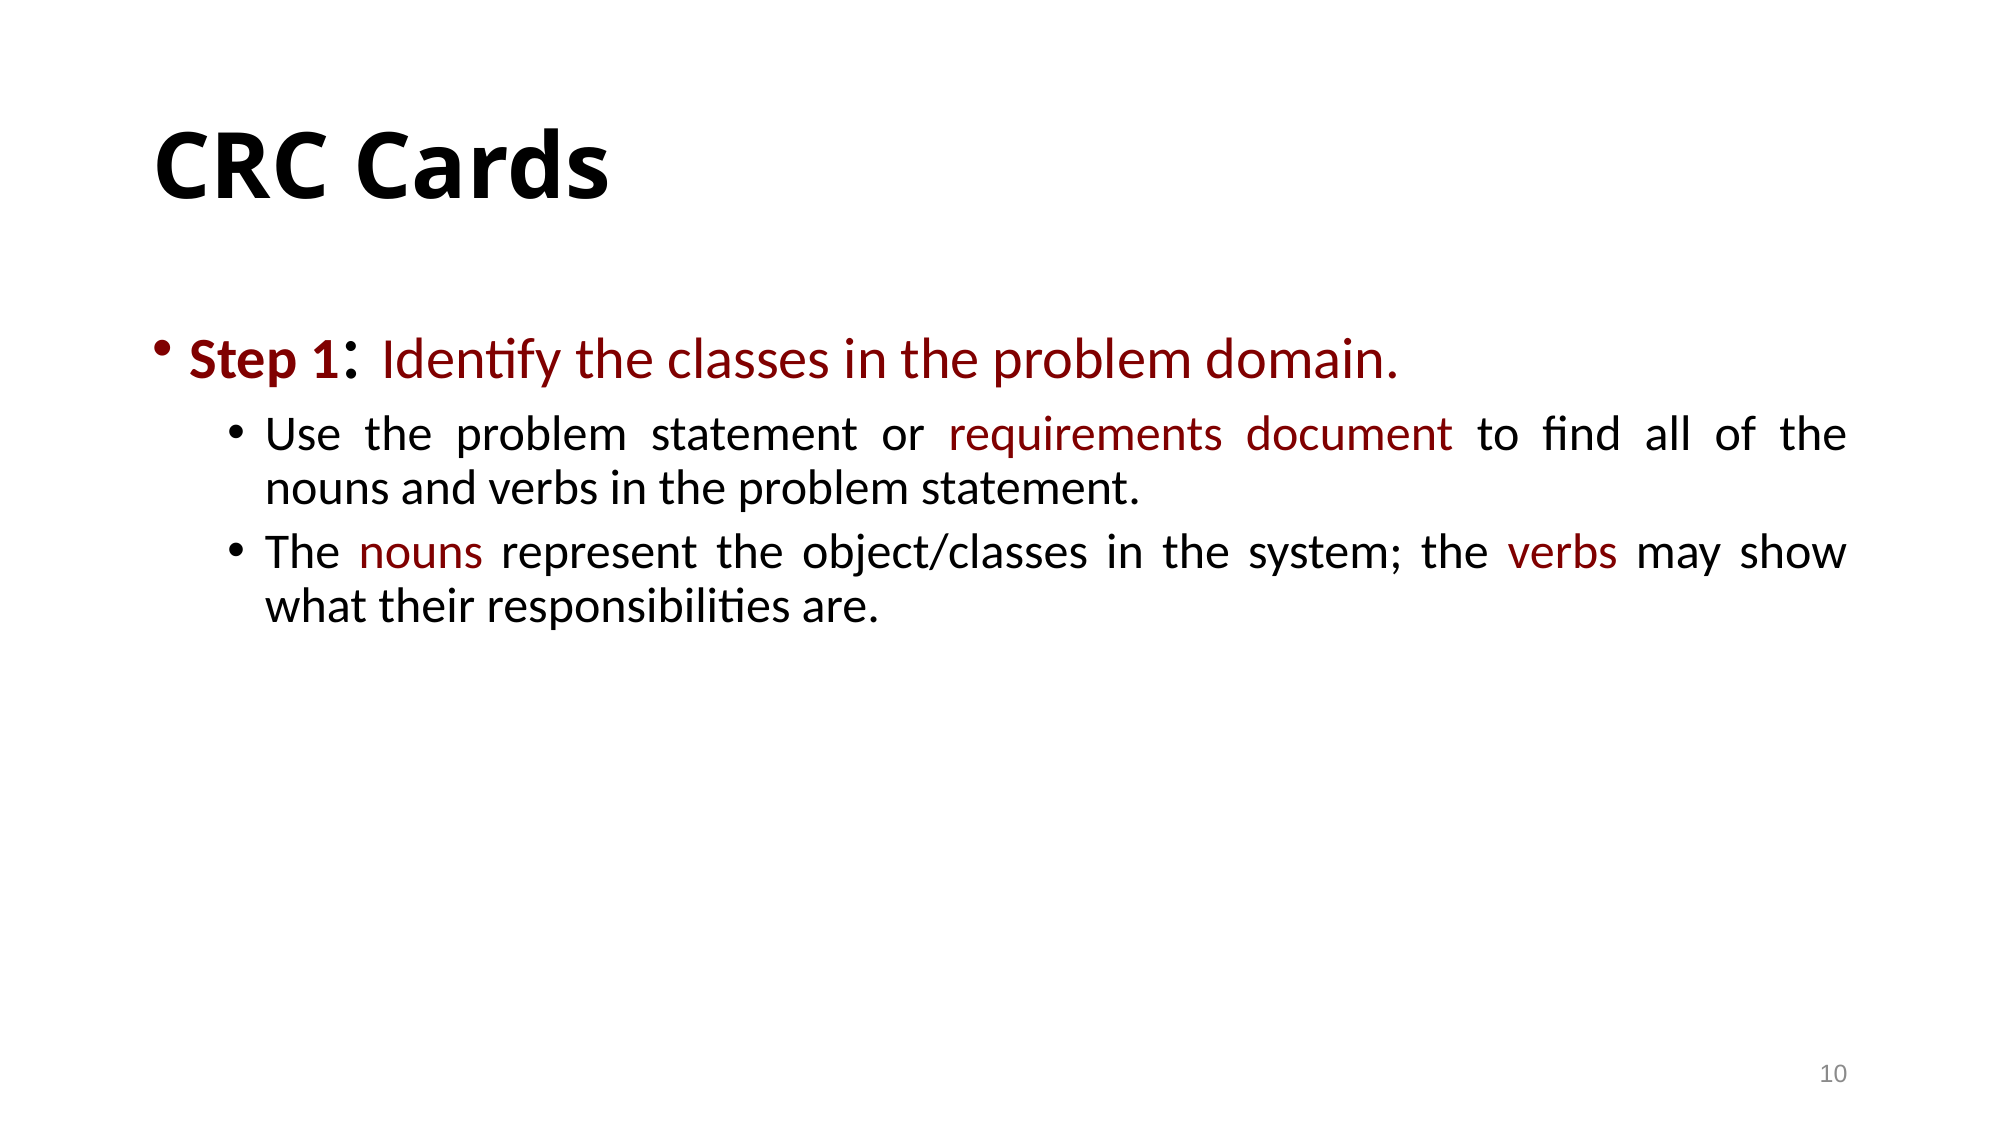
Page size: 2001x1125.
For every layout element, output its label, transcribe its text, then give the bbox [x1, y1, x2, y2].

list Step 1: Identify the classes in the problem domain. Use the problem statement or requirements document to find all of the nouns and verbs in the problem statement. The nouns represent the object/classes in the system; the verbs may show what their responsibilities are. [137, 299, 1863, 1014]
slide_number 10 [1412, 1042, 1863, 1103]
title CRC Cards [137, 59, 1863, 278]
